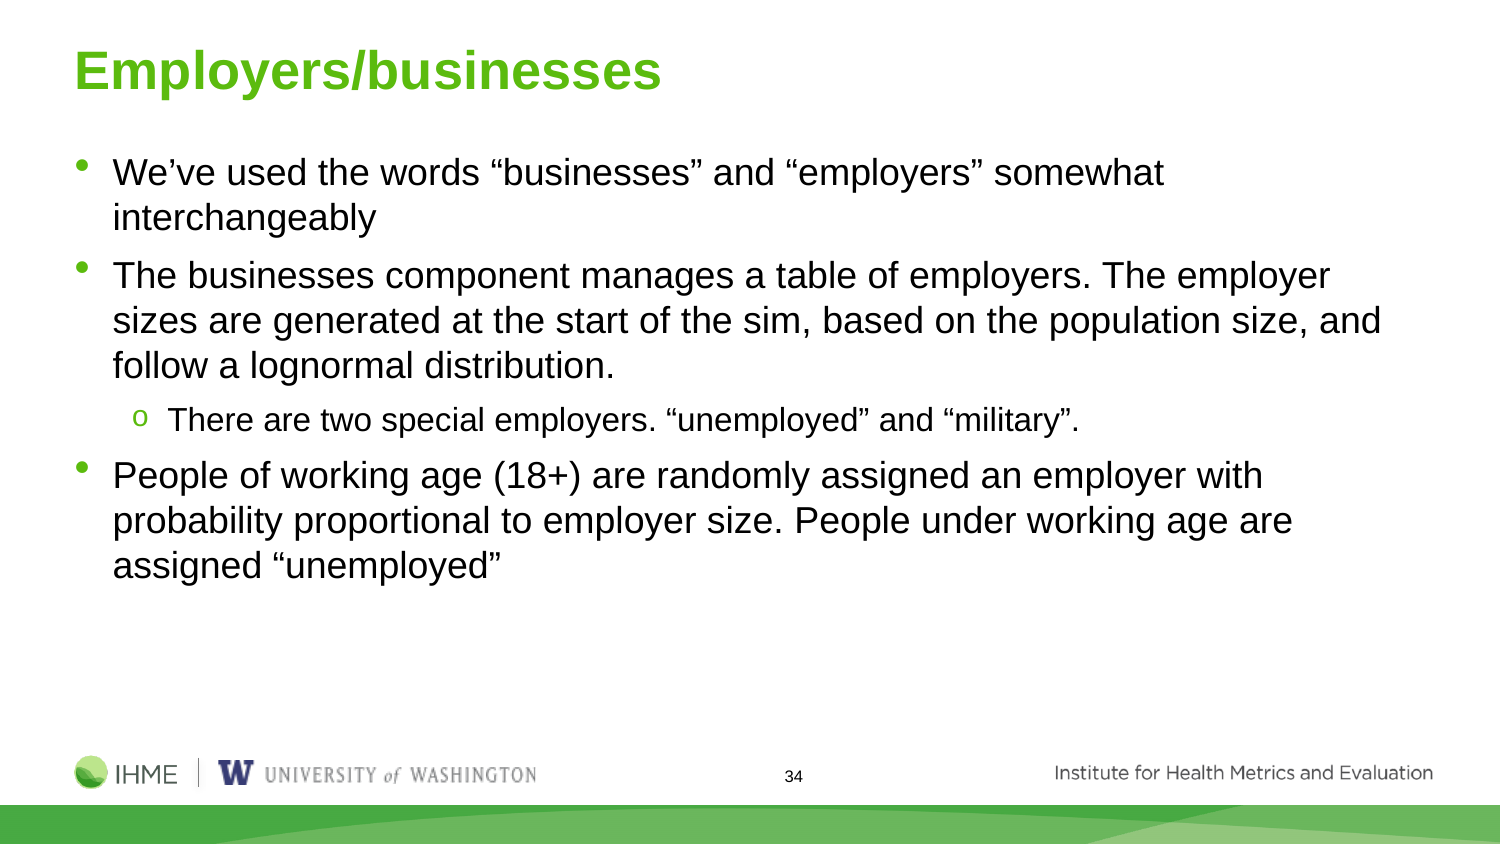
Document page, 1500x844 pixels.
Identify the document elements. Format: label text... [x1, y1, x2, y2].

slide_number 34 [768, 758, 820, 794]
picture [74, 755, 177, 789]
picture [1049, 759, 1437, 784]
title Employers/businesses [59, 27, 1404, 109]
list We’ve used the words “businesses” and “employers” somewhat interchangeably The businesses component manages a table of employers. The employer sizes are generated at the start of the sim, based on the population size, and follow a lognormal distribution. There are two special employers. “unemployed” and “military”. People of working age (18+) are randomly assigned an employer with probability proportional to employer size. People under working age are assigned “unemployed” [59, 140, 1410, 685]
picture [0, 805, 1500, 844]
